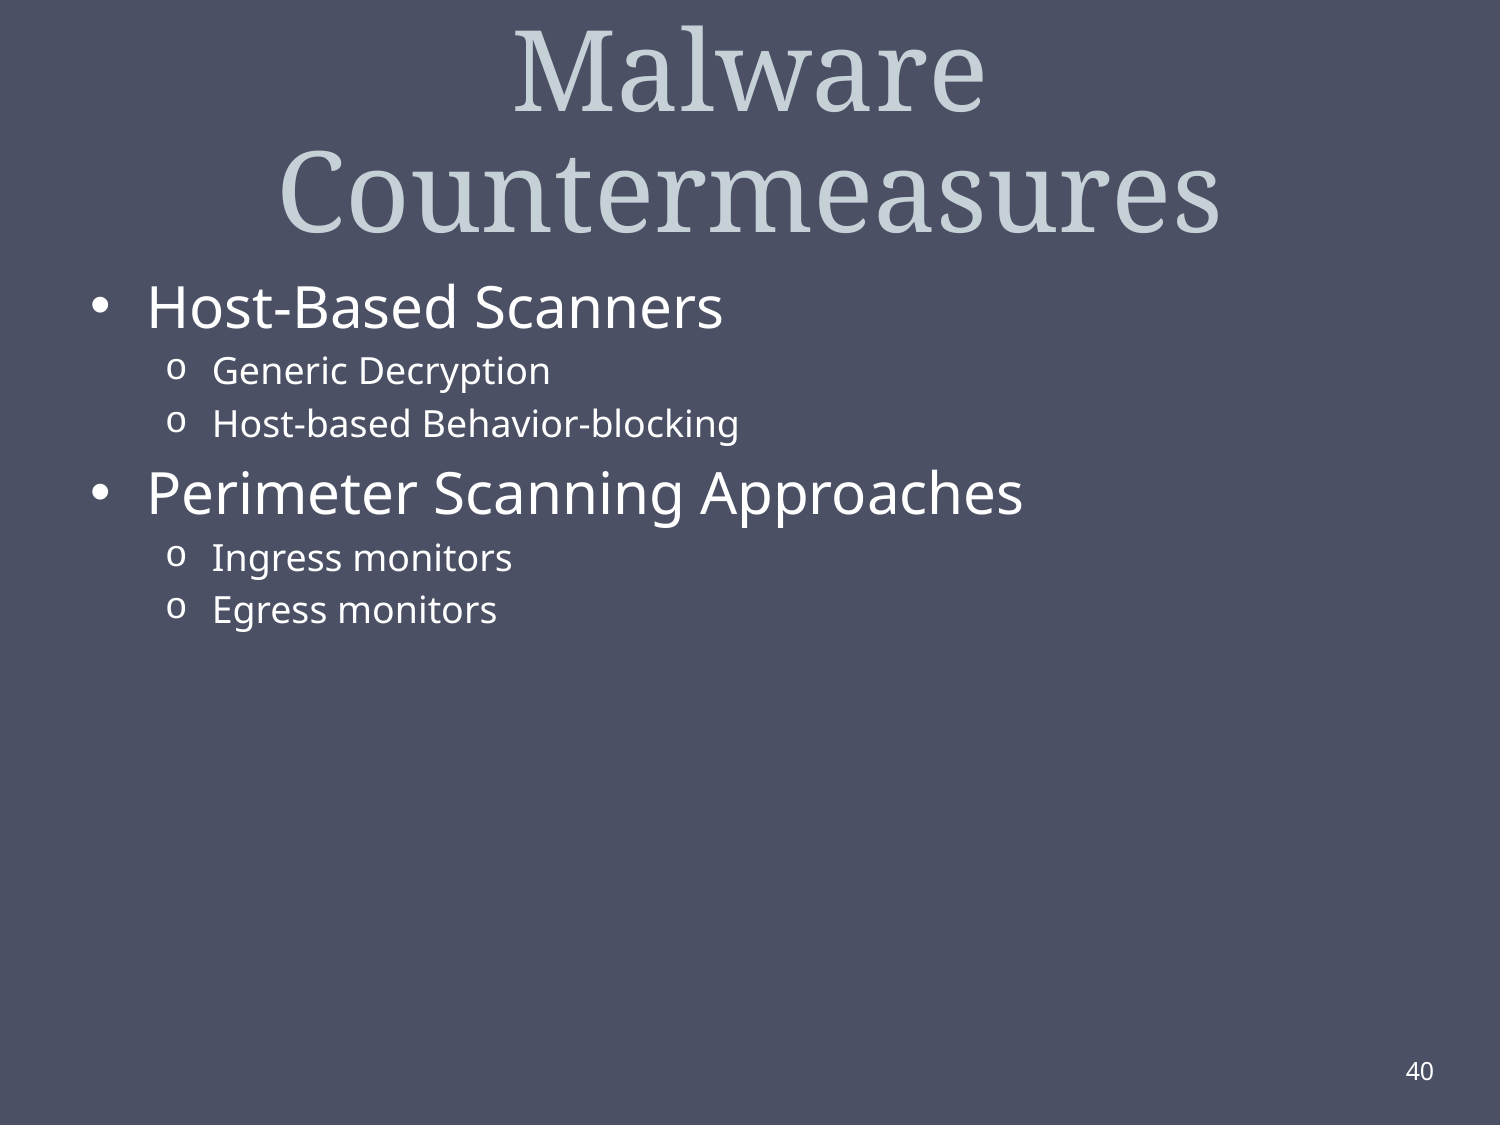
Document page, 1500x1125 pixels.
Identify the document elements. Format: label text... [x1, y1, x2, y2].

list Host-Based Scanners Generic Decryption Host-based Behavior-blocking Perimeter Scanning Approaches Ingress monitors Egress monitors [75, 262, 1425, 1005]
slide_number 40 [1401, 1042, 1494, 1103]
title Malware Countermeasures [75, 0, 1425, 262]
